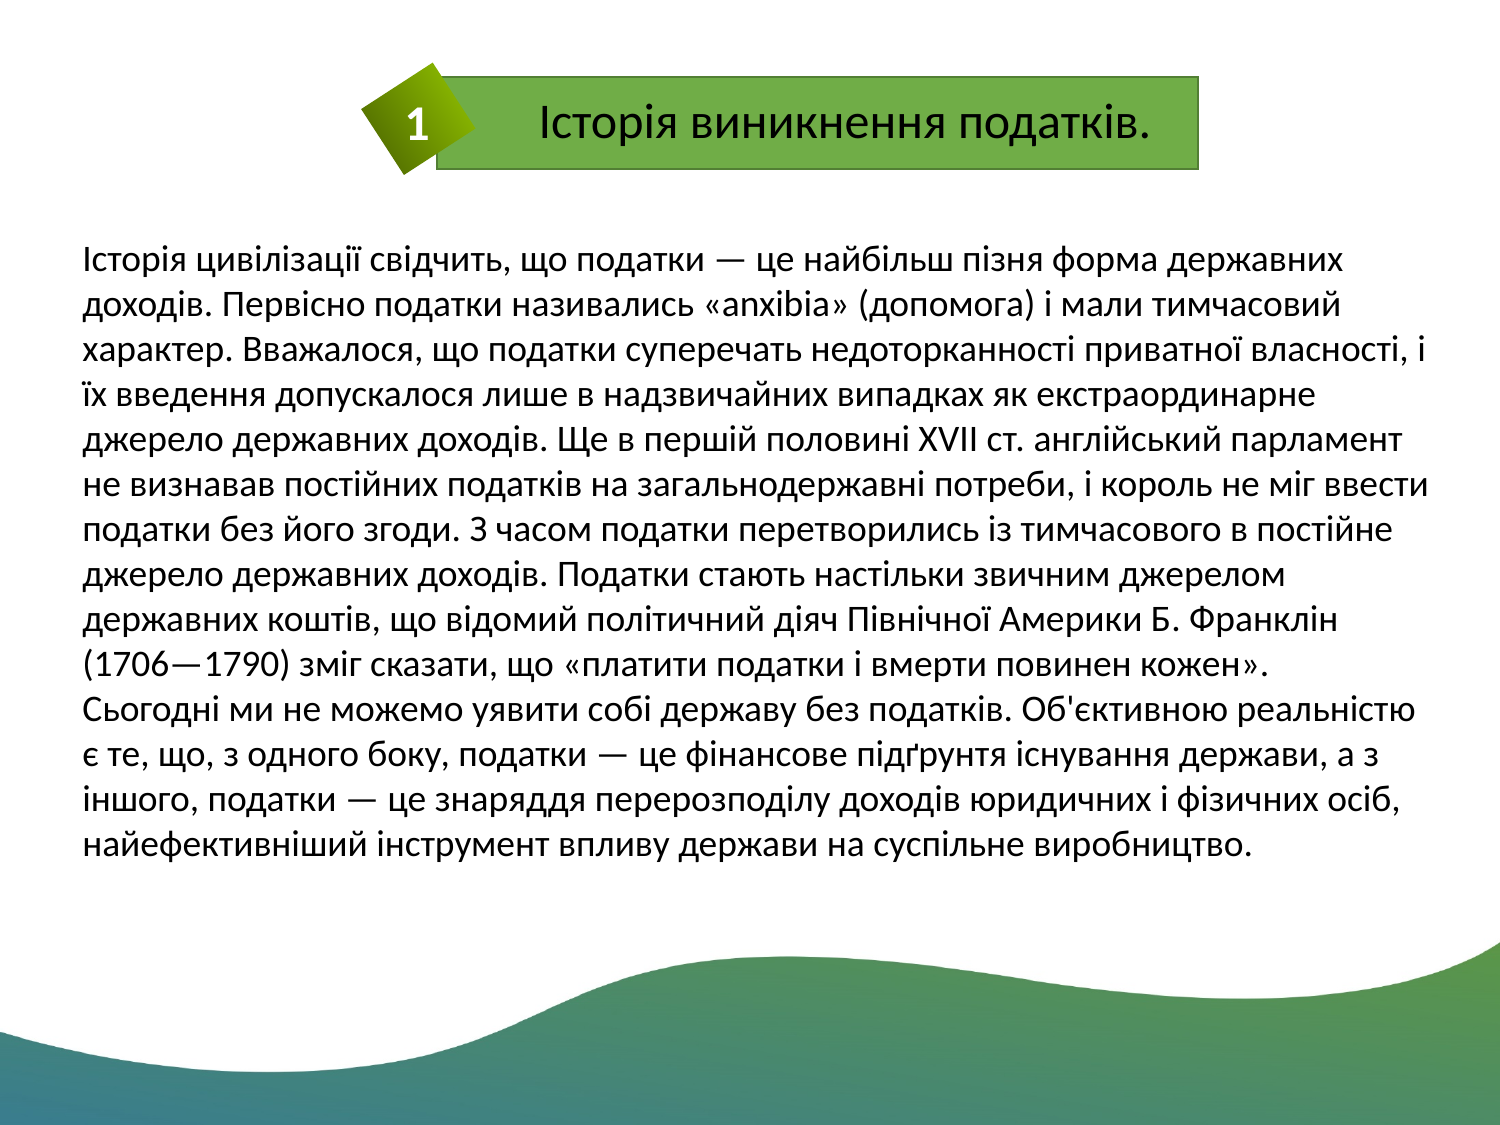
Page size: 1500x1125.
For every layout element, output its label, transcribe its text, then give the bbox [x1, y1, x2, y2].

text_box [375, 79, 1170, 159]
text_box [436, 76, 1199, 170]
picture [0, 0, 1500, 1125]
text_box Історія цивілізації свідчить, що податки — це найбільш пізня форма державних доходів. Первісно податки називались «anxibia» (допомога) і мали тимчасовий характер. Вважалося, що податки суперечать недоторканності приватної власності, і їх введення допускалося лише в надзвичайних випадках як екстраординарне джерело державних доходів. Ще в першій половині XVII ст. англійський парламент не визнавав постійних податків на загальнодержавні потреби, і король не міг ввести податки без його згоди. З часом податки перетворились із тимчасового в постійне джерело державних доходів. Податки стають настільки звичним джерелом державних коштів, що відомий політичний діяч Північної Америки Б. Франклін (1706—1790) зміг сказати, що «платити податки і вмерти повинен кожен». Сьогодні ми не можемо уявити собі державу без податків. Об'єктивною реальністю є те, що, з одного боку, податки — це фінансове підґрунтя існування держави, а з іншого, податки — це знаряддя перерозподілу доходів юридичних і фізичних осіб, найефективніший інструмент впливу держави на суспільне виробництво. [67, 226, 1445, 916]
